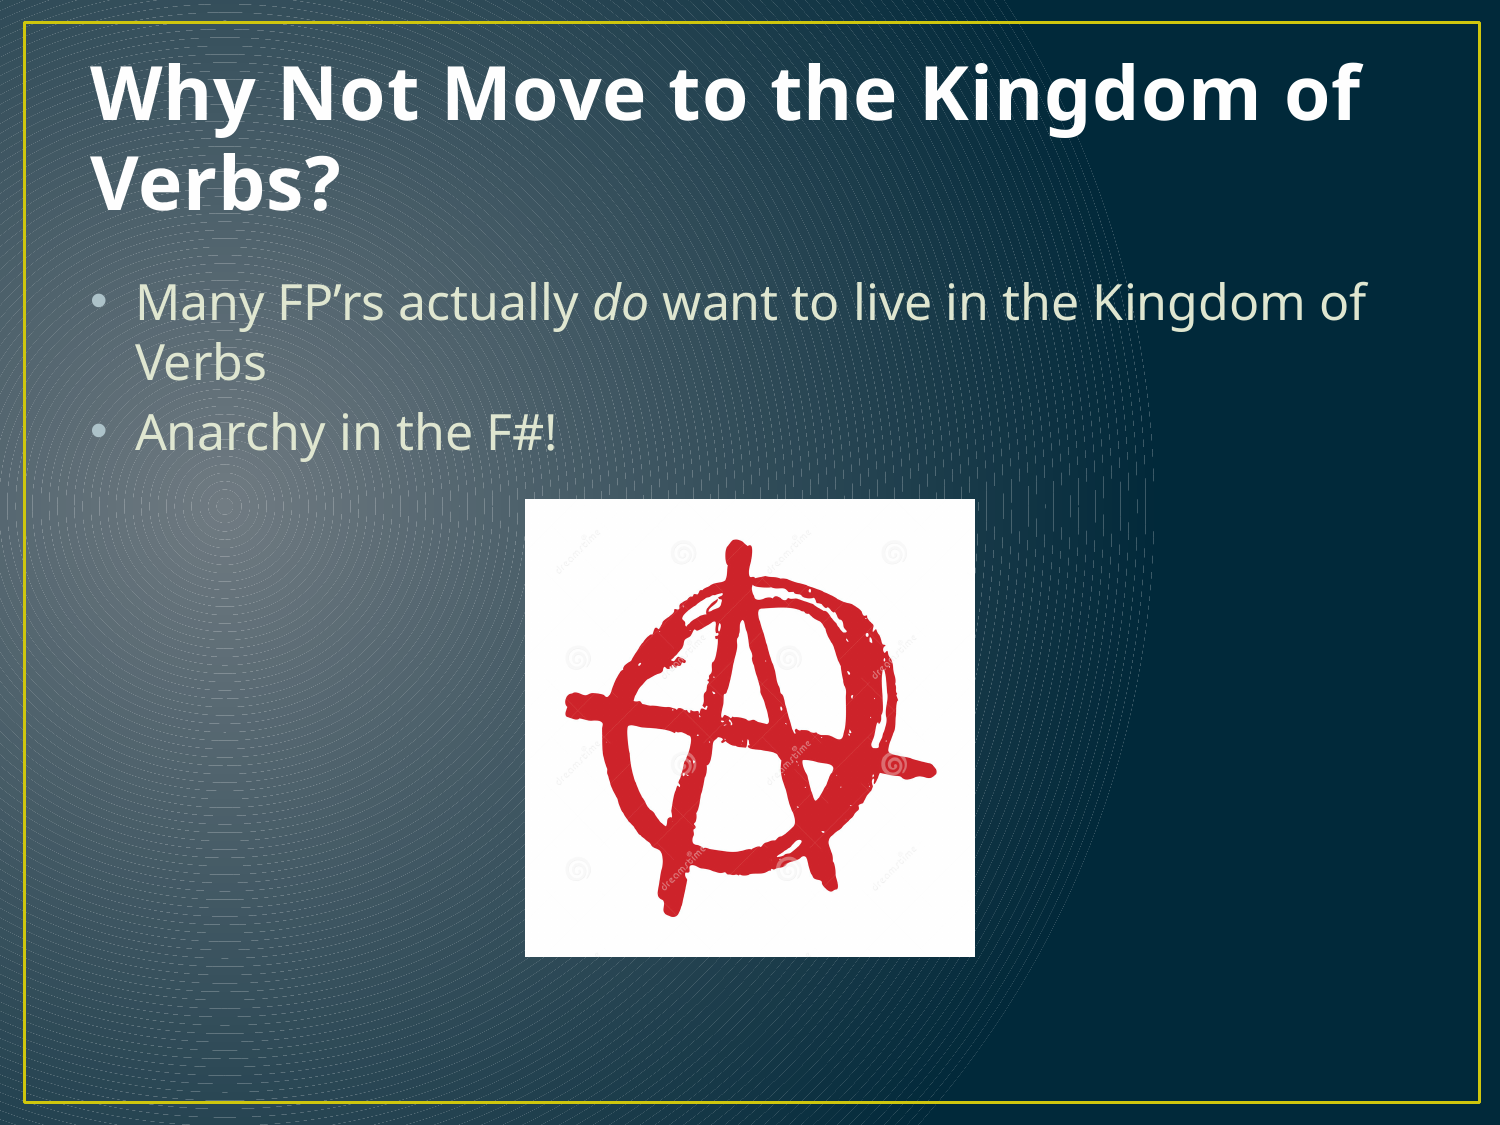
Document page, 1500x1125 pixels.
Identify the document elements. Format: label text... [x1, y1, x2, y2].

title Why Not Move to the Kingdom of Verbs? [75, 45, 1425, 233]
picture [524, 499, 976, 957]
list Many FP’rs actually do want to live in the Kingdom of Verbs Anarchy in the F#! [75, 262, 1425, 1005]
